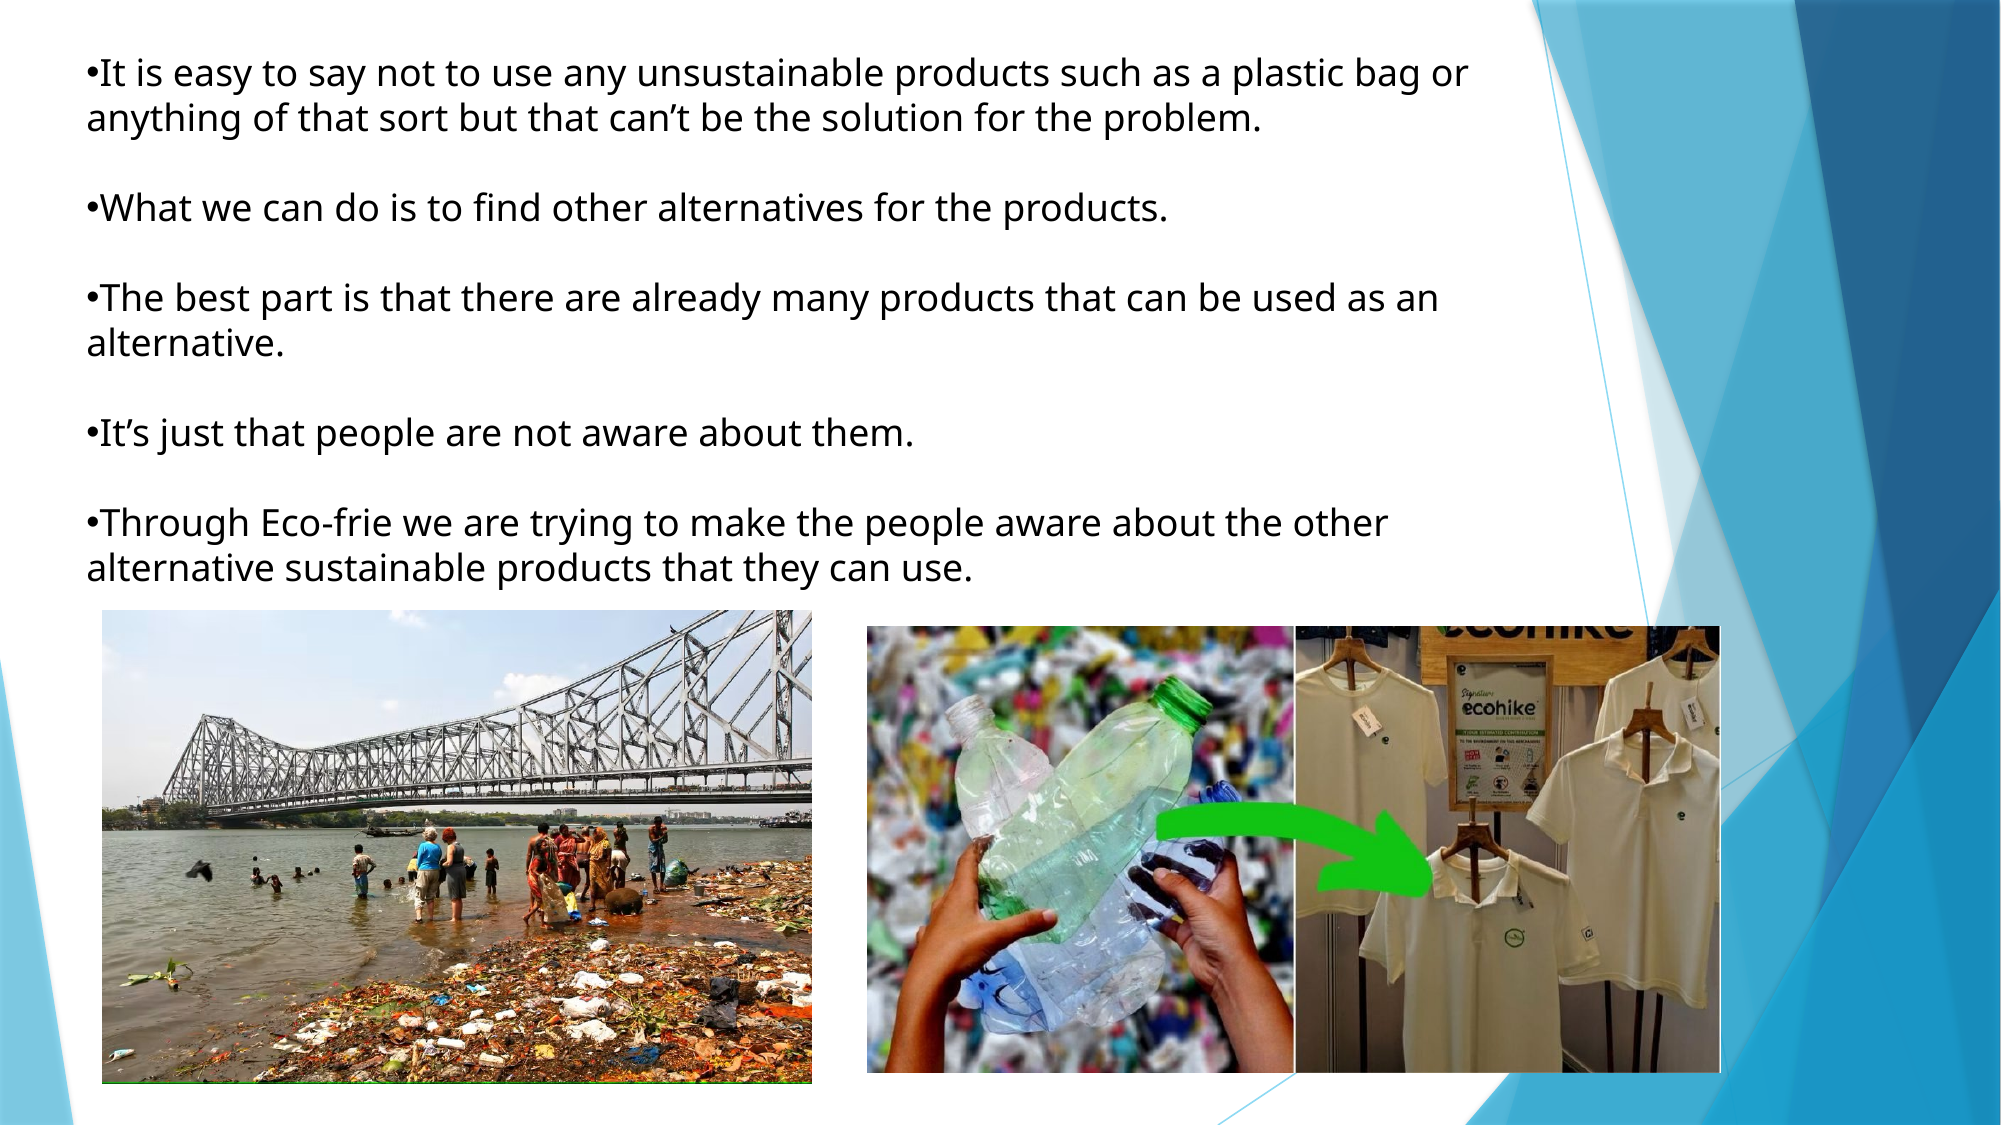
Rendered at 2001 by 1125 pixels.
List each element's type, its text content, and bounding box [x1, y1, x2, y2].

picture [101, 609, 812, 1084]
text_box It is easy to say not to use any unsustainable products such as a plastic bag or anything of that sort but that can’t be the solution for the problem. What we can do is to find other alternatives for the products. The best part is that there are already many products that can be used as an alternative. It’s just that people are not aware about them. Through Eco-frie we are trying to make the people aware about the other alternative sustainable products that they can use. [71, 41, 1487, 597]
picture [867, 626, 1721, 1073]
